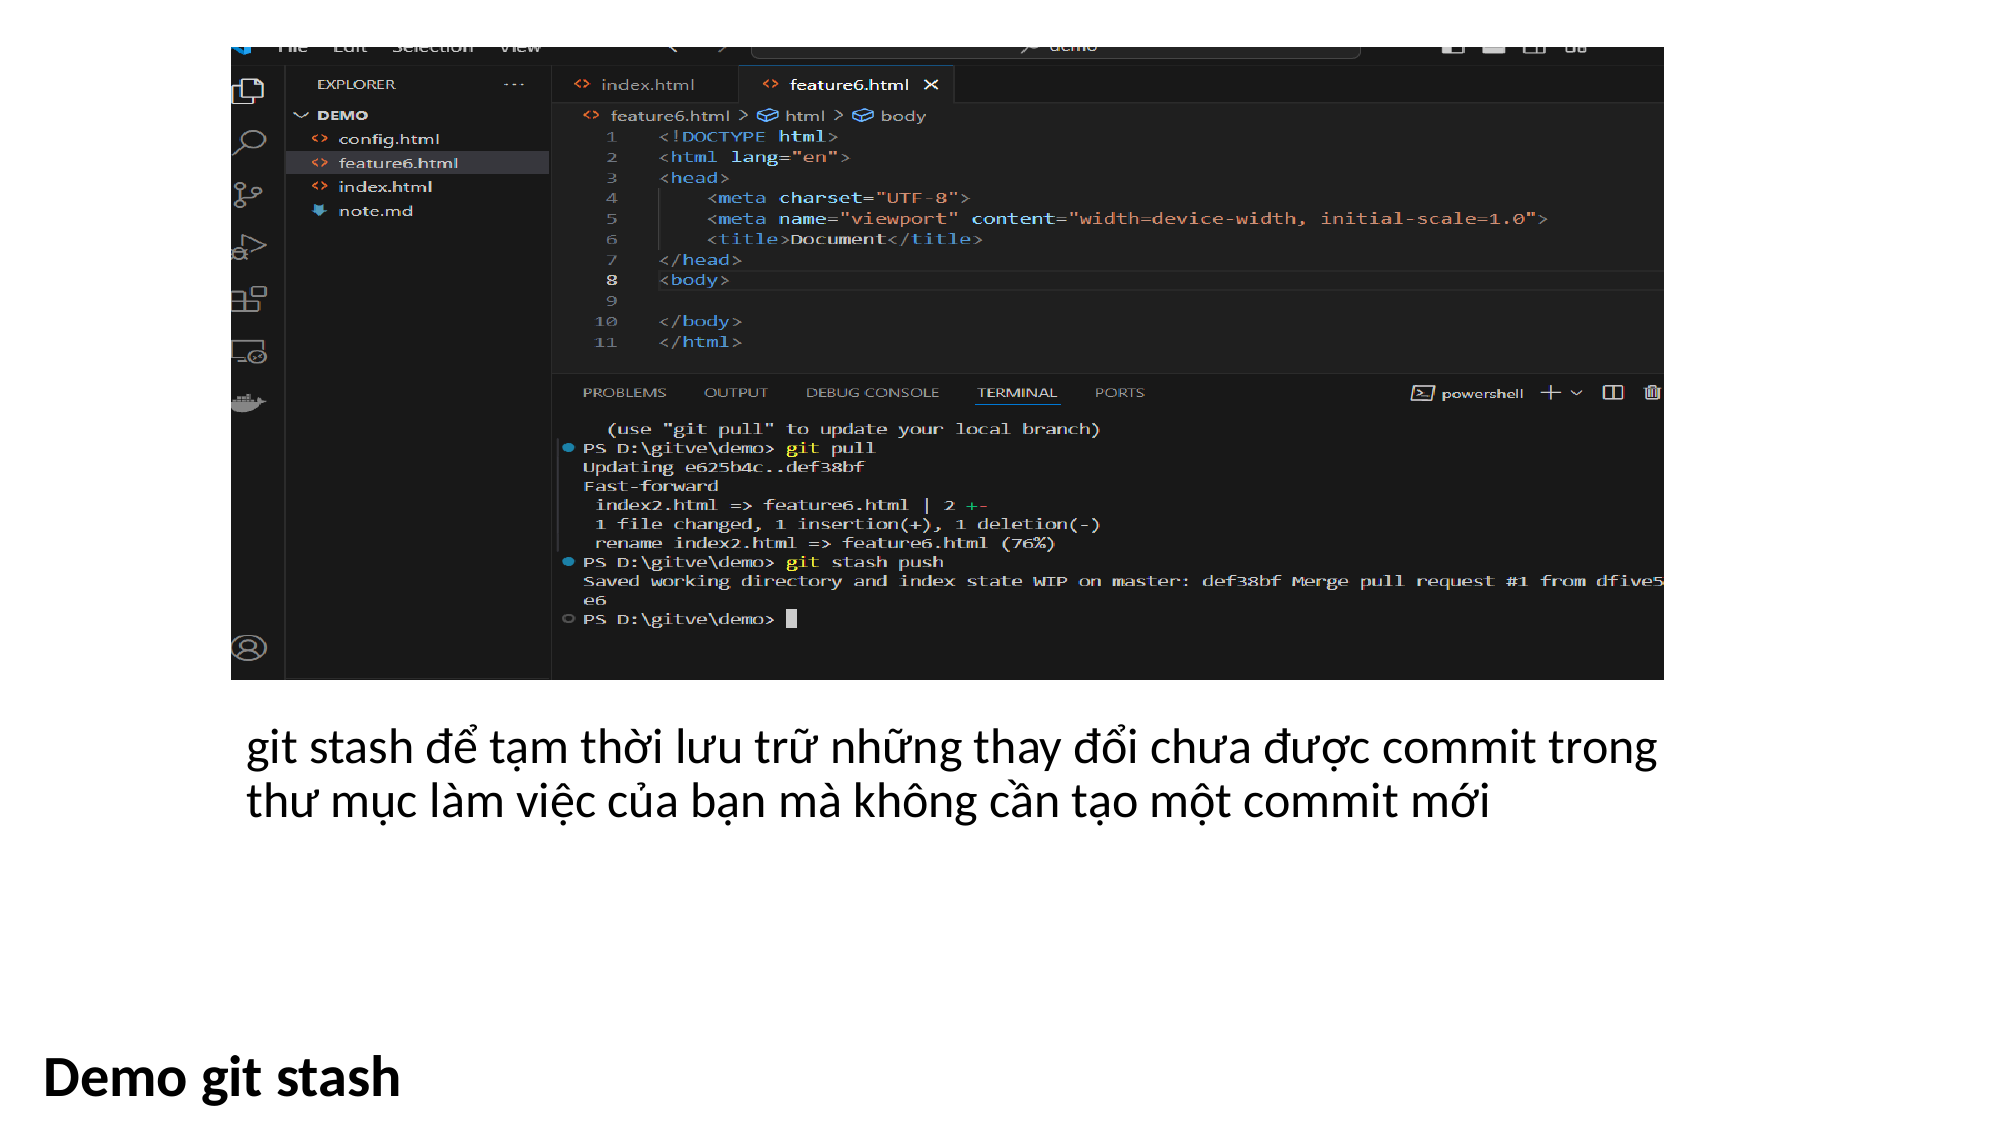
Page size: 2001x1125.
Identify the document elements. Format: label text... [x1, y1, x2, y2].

subtitle git stash để tạm thời lưu trữ những thay đổi chưa được commit trong thư mục làm việc của bạn mà không cần tạo một commit mới [231, 712, 1699, 912]
text_box Demo git stash [28, 1038, 858, 1125]
picture [231, 47, 1665, 680]
